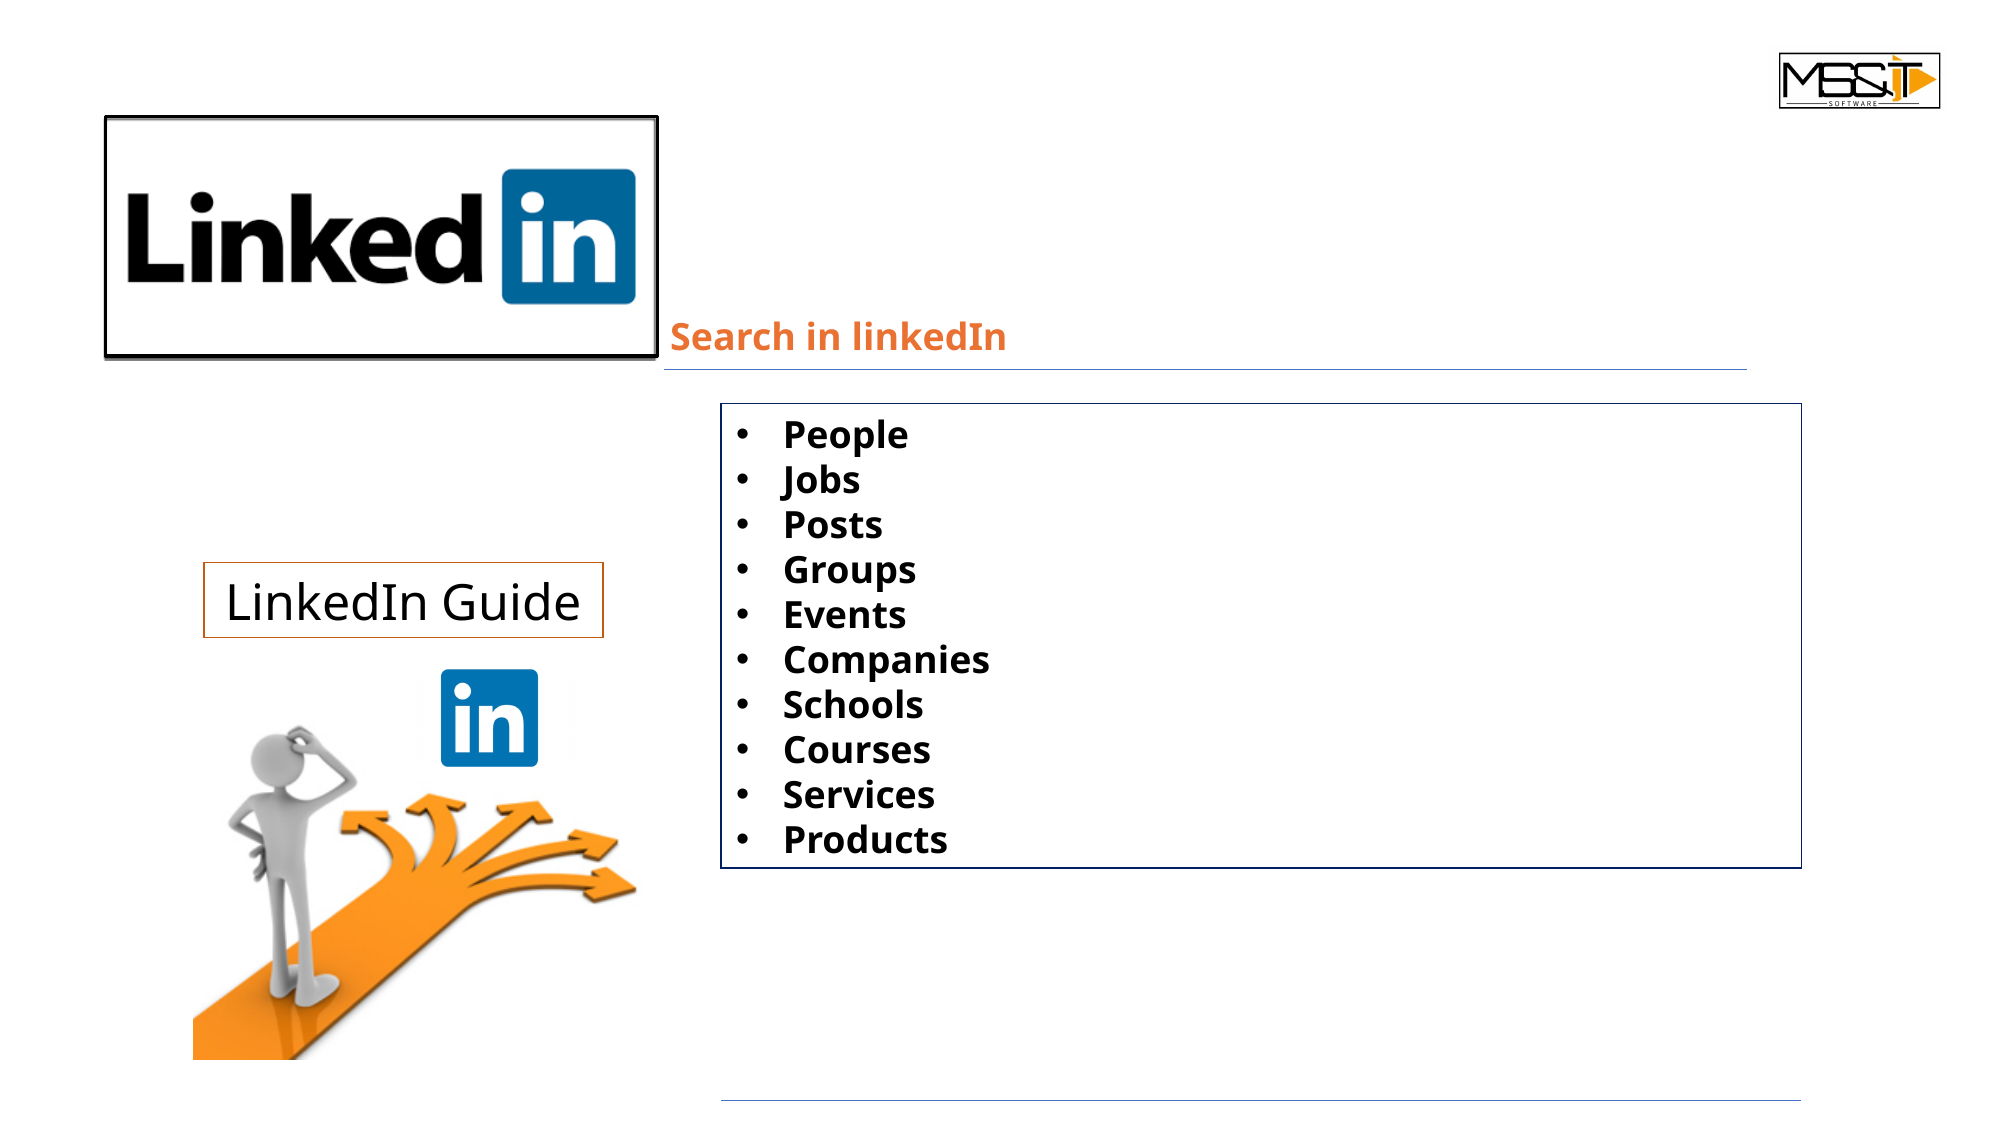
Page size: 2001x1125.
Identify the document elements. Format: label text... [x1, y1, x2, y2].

text_box Search in linkedIn [655, 304, 1363, 365]
picture [193, 669, 663, 1060]
picture [125, 166, 638, 306]
text_box People Jobs Posts Groups Events Companies Schools Courses Services Products [721, 403, 1802, 869]
picture [1769, 43, 1950, 118]
text_box LinkedIn Guide [204, 562, 603, 638]
